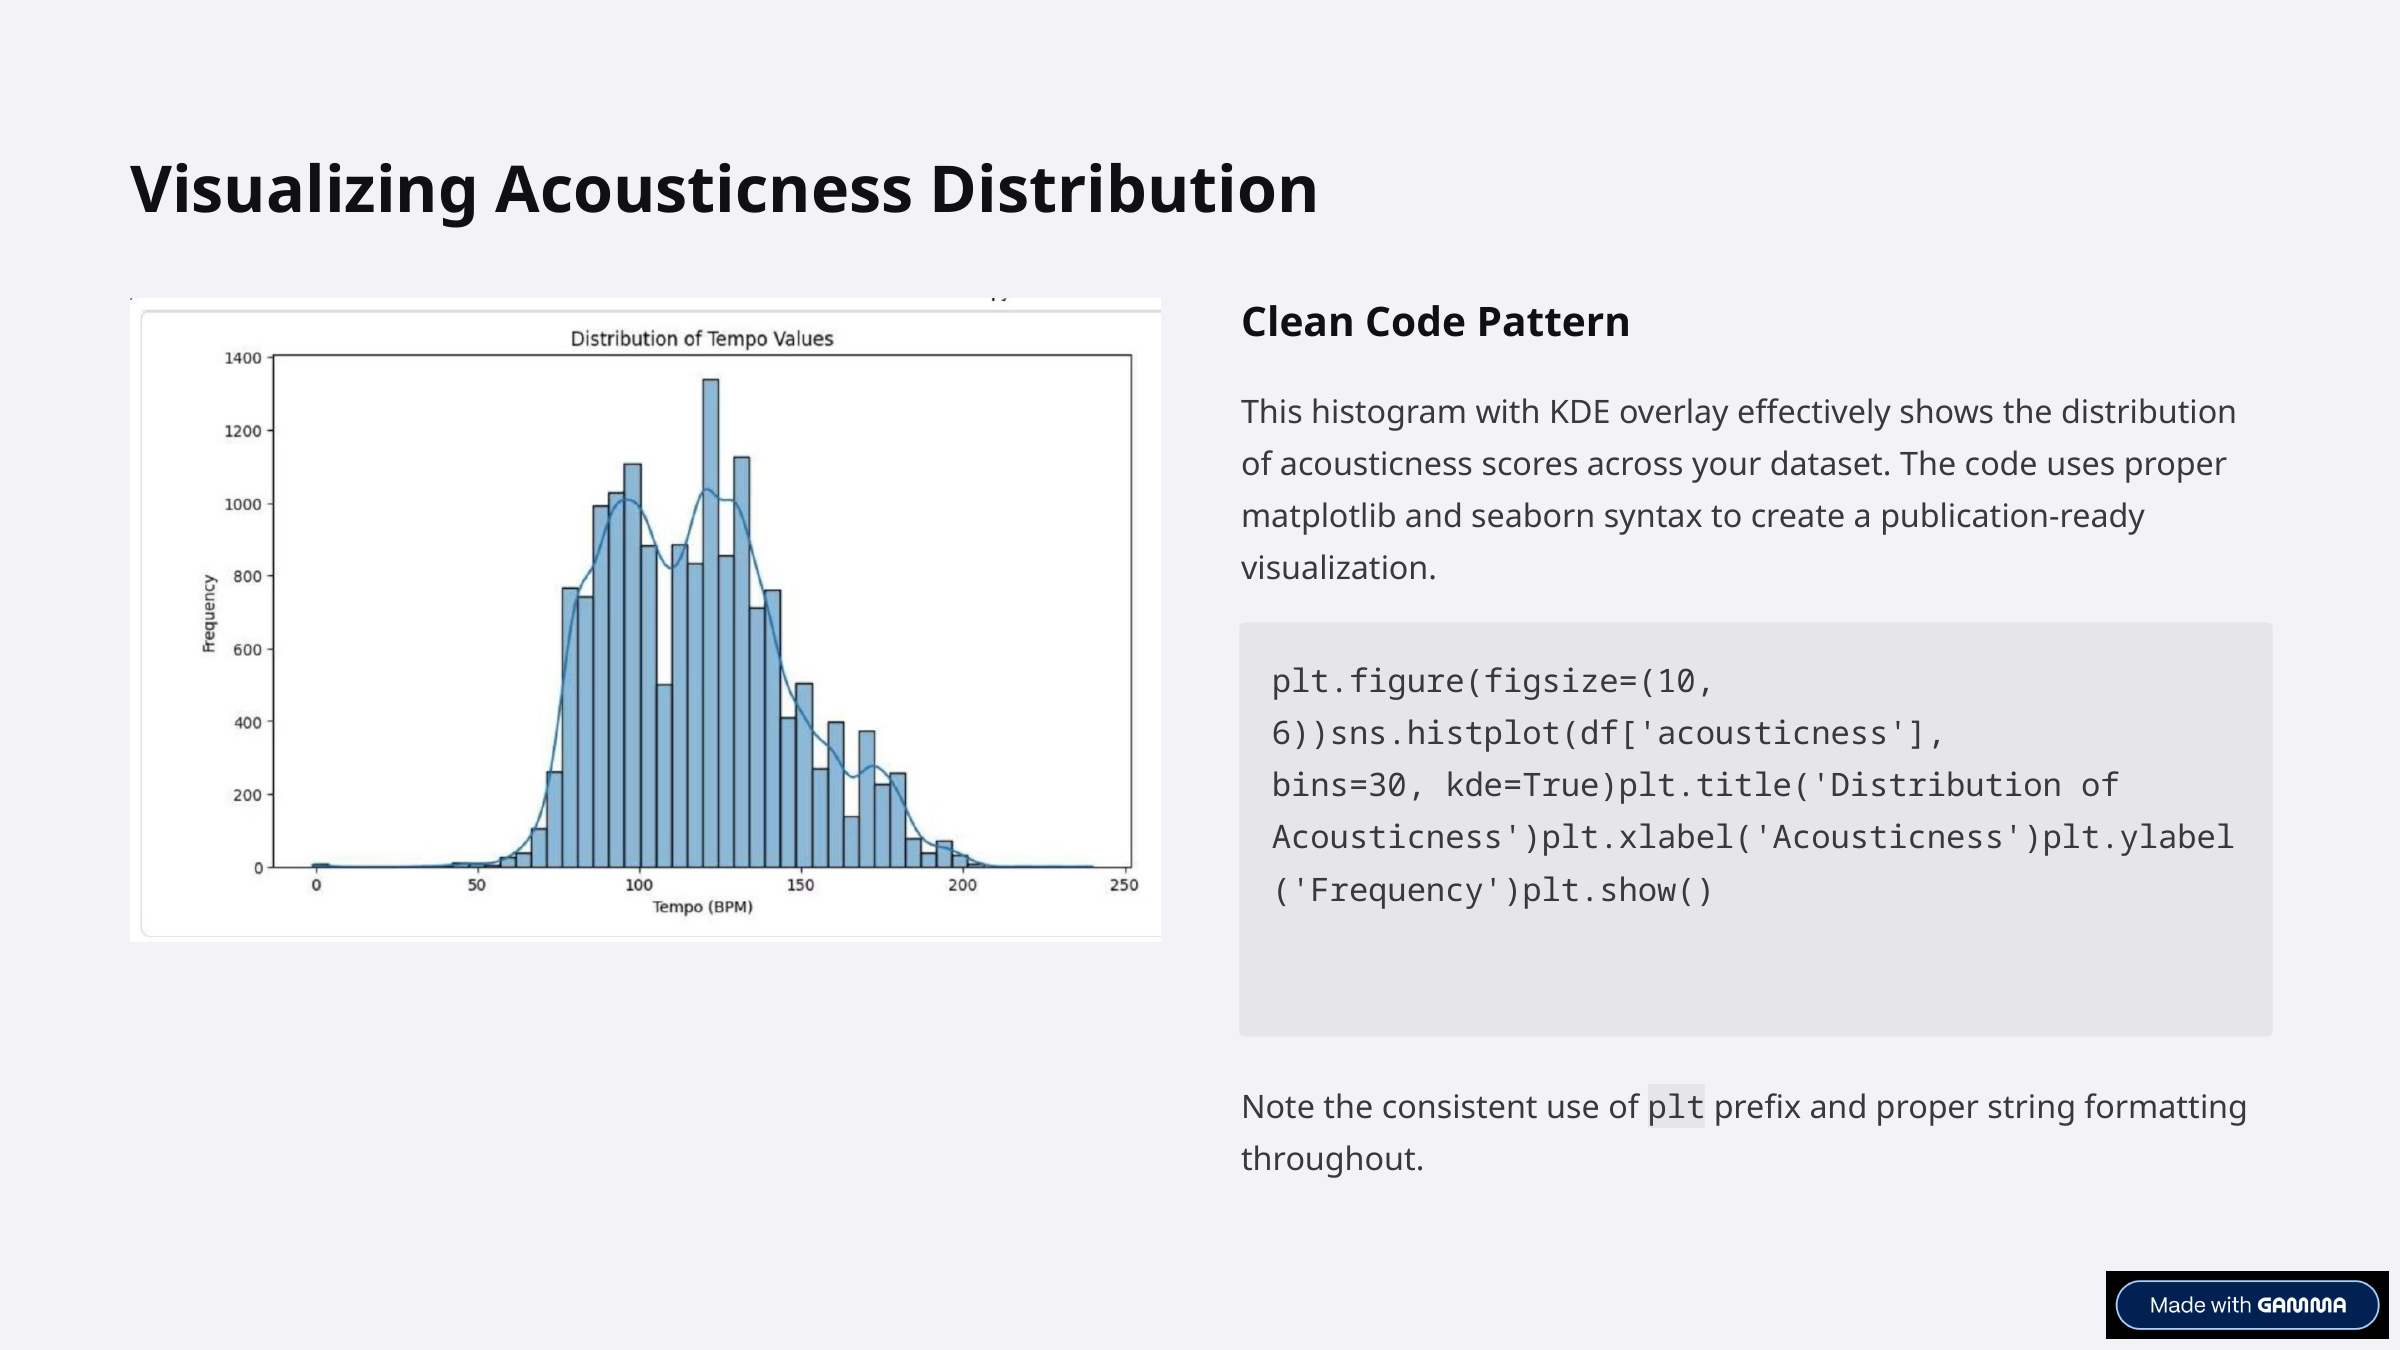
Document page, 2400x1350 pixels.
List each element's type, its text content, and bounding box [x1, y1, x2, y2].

text_box Clean Code Pattern [1240, 294, 1648, 346]
picture [130, 298, 1161, 942]
picture [2106, 1271, 2389, 1339]
text_box Visualizing Acousticness Distribution [130, 143, 1255, 226]
text_box [1239, 622, 2273, 1037]
text_box plt.figure(figsize=(10, 6))sns.histplot(df['acousticness'], bins=30, kde=True)plt.title('Distribution of Acousticness')plt.xlabel('Acousticness')plt.ylabel('Frequency')plt.show() [1271, 647, 2241, 1012]
text_box This histogram with KDE overlay effectively shows the distribution of acousticness scores across your dataset. The code uses proper matplotlib and seaborn syntax to create a publication-ready visualization. [1240, 377, 2272, 586]
text_box Note the consistent use of plt prefix and proper string formatting throughout. [1240, 1072, 2272, 1177]
